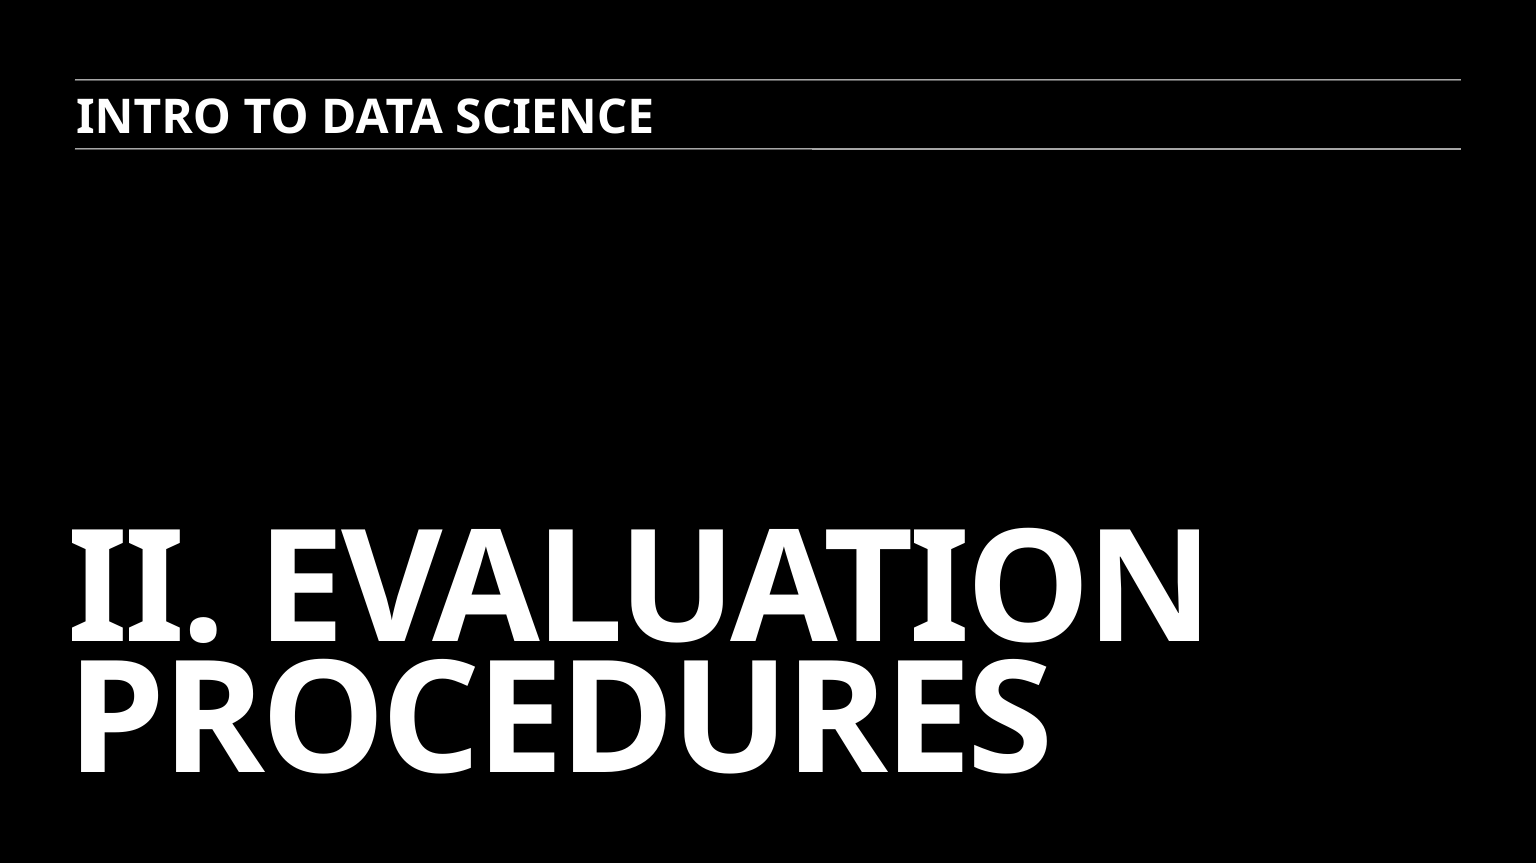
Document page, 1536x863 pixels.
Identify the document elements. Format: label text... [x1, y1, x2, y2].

list INTRO TO DATA SCIENCE [60, 81, 1111, 132]
title II. Evaluation PROCEDURES [57, 531, 1468, 832]
